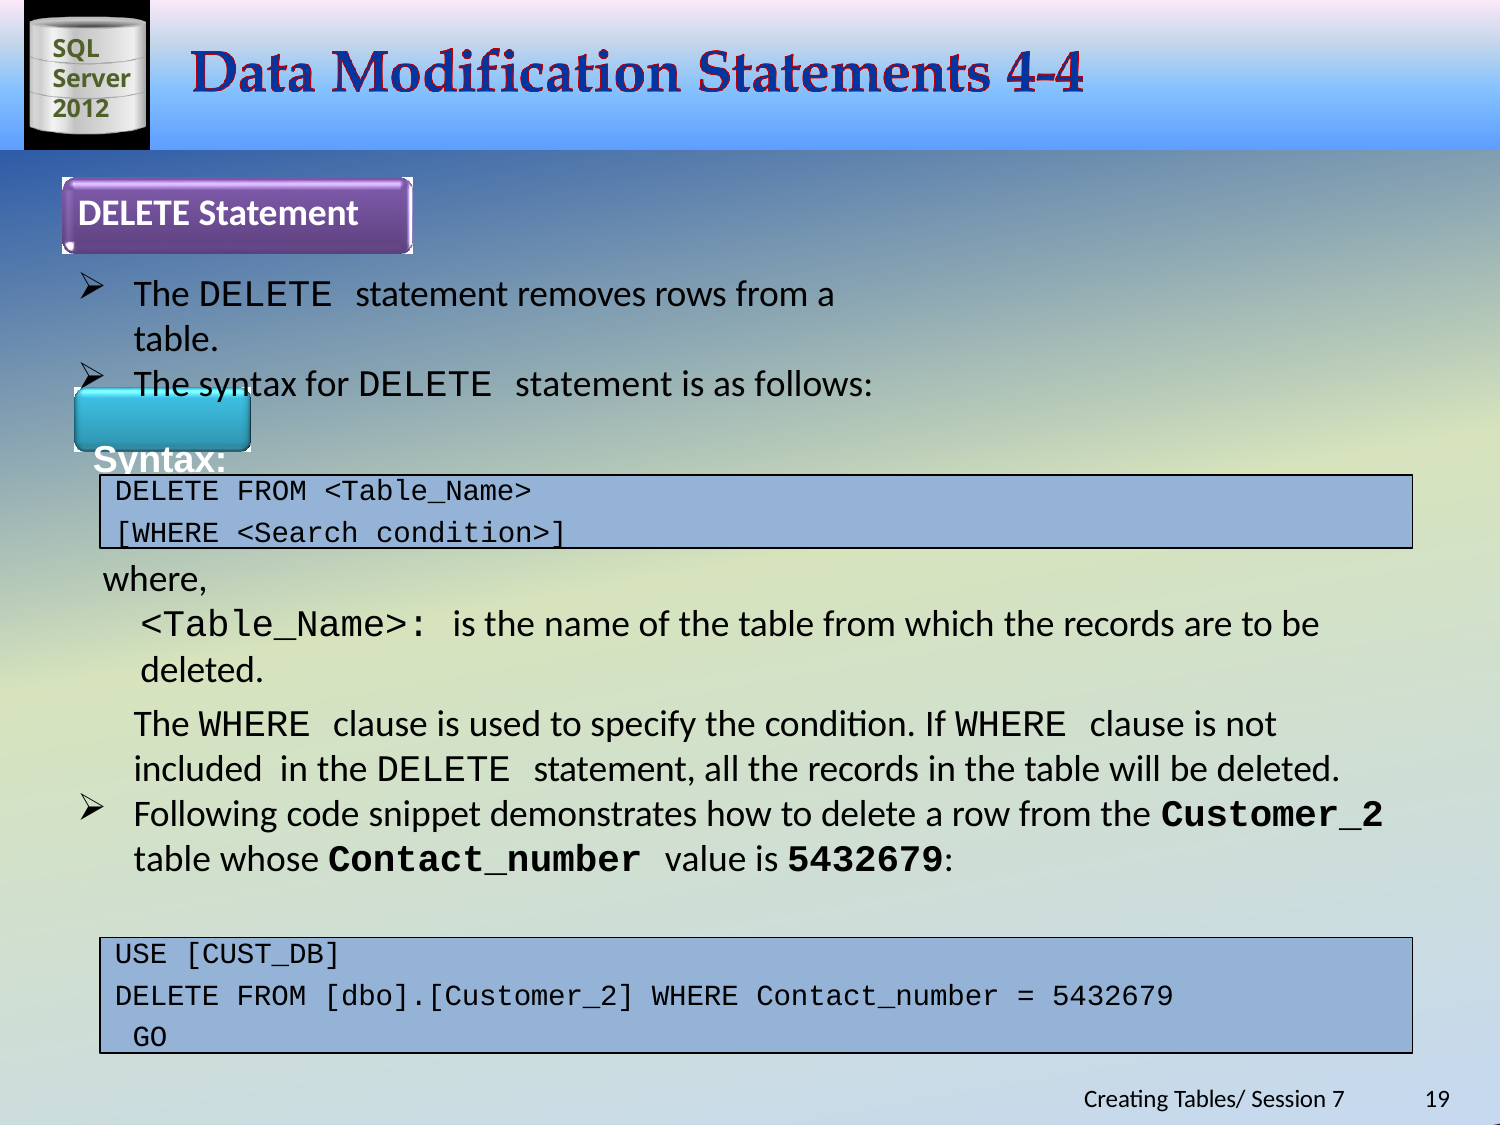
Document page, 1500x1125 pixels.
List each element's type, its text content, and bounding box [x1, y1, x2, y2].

slide_number 19 [1418, 1086, 1457, 1125]
text_box USE [CUST_DB] DELETE FROM [dbo].[Customer_2] WHERE Contact_number = 5432679 GO [99, 937, 1413, 1053]
text_box DELETE Statement The DELETE statement removes rows from a table. The syntax for DELETE statement is as follows: Syntax: [75, 186, 925, 480]
slide_number Creating Tables/ Session 7 [1082, 1086, 1350, 1125]
text_box where, <Table_Name>: is the name of the table from which the records are to be deleted. The WHERE clause is used to specify the condition. If WHERE clause is not included in the DELETE statement, all the records in the table will be deleted. Following code snippet demonstrates how to delete a row from the Customer_2 table whose Contact_number value is 5432679: [75, 552, 1396, 879]
picture [0, 151, 1500, 1125]
picture [191, 47, 1083, 92]
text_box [0, 0, 1500, 151]
text_box DELETE FROM <Table_Name> [WHERE <Search condition>] [99, 474, 1413, 549]
